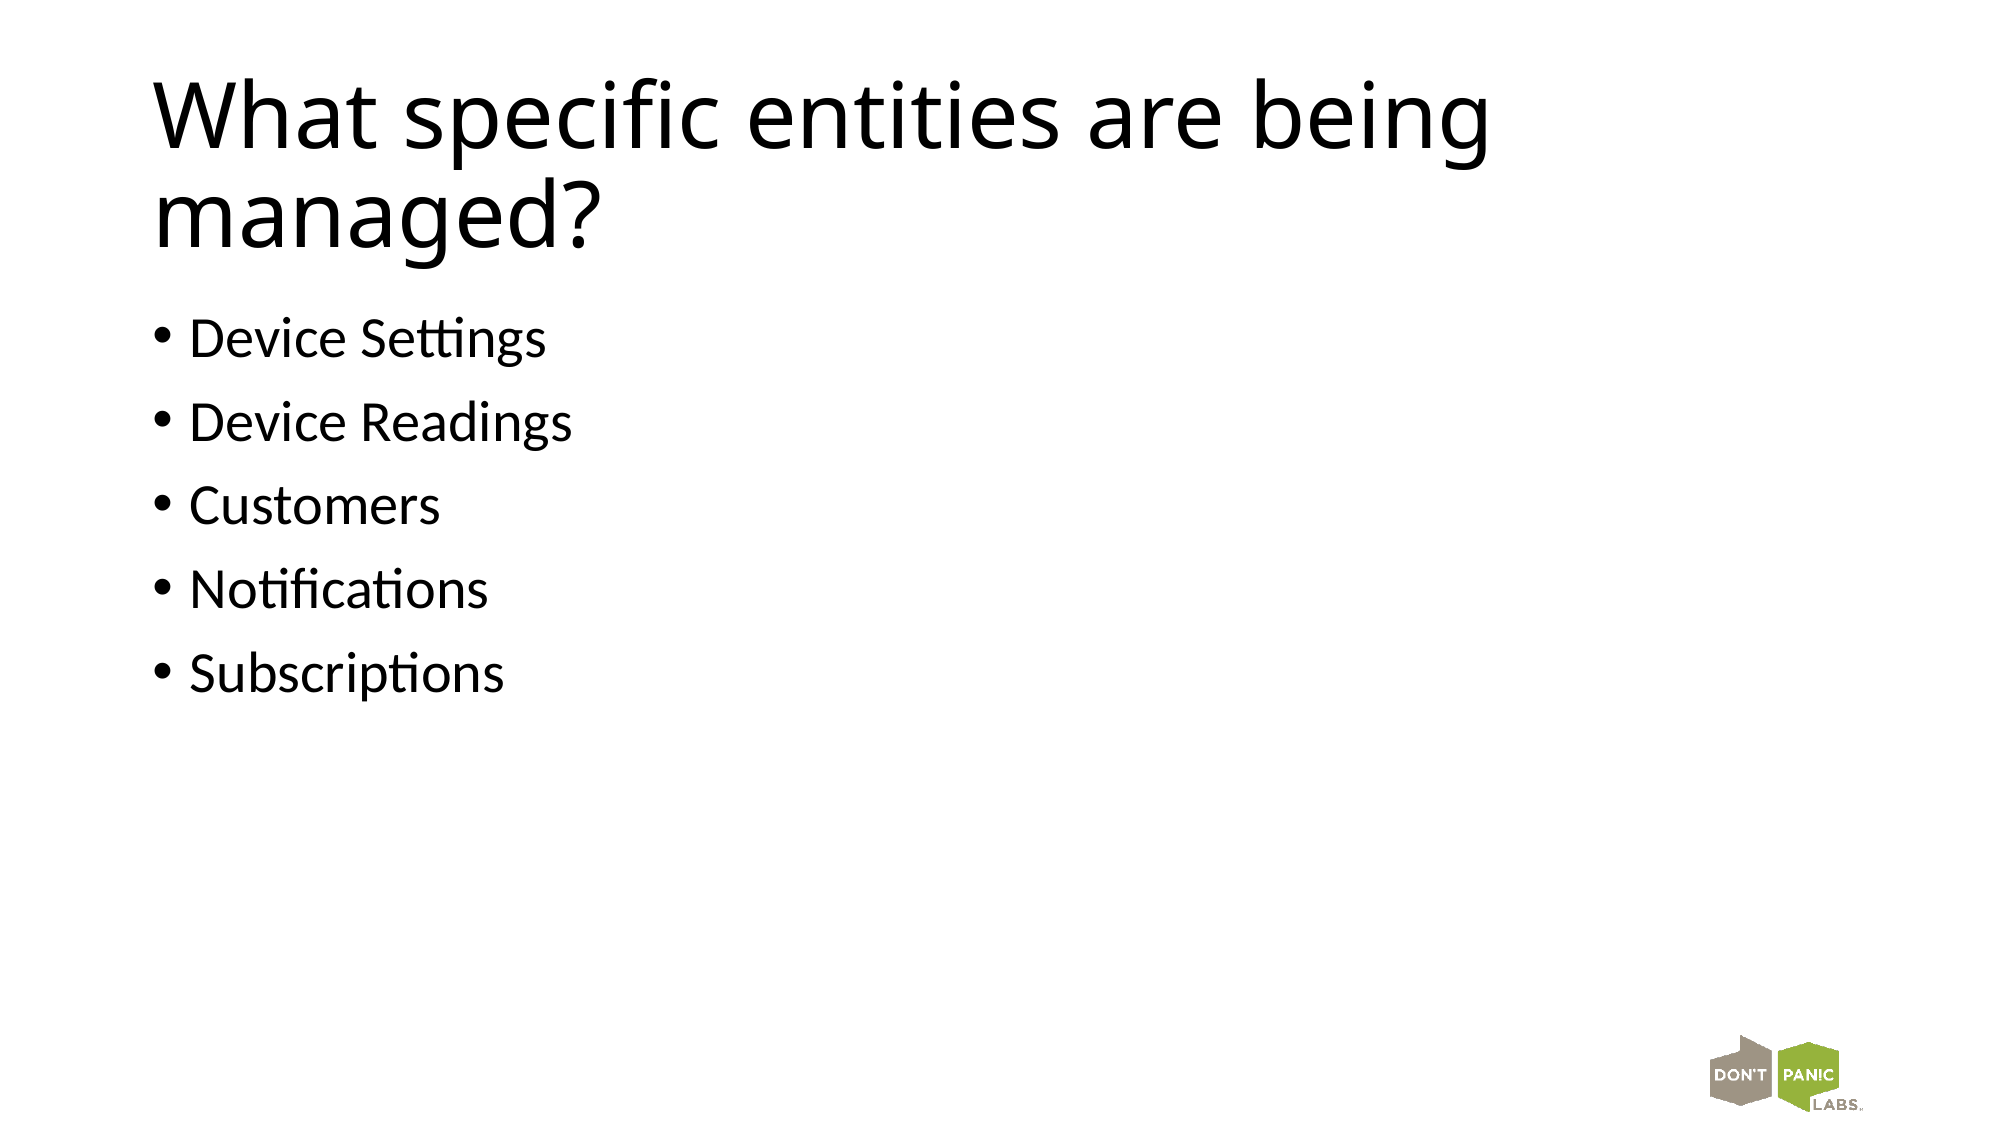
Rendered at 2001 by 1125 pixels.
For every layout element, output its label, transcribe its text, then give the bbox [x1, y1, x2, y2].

list Device Settings Device Readings Customers Notifications Subscriptions [137, 299, 1863, 1014]
title What specific entities are being managed? [137, 59, 1863, 278]
picture [1710, 1035, 1863, 1112]
